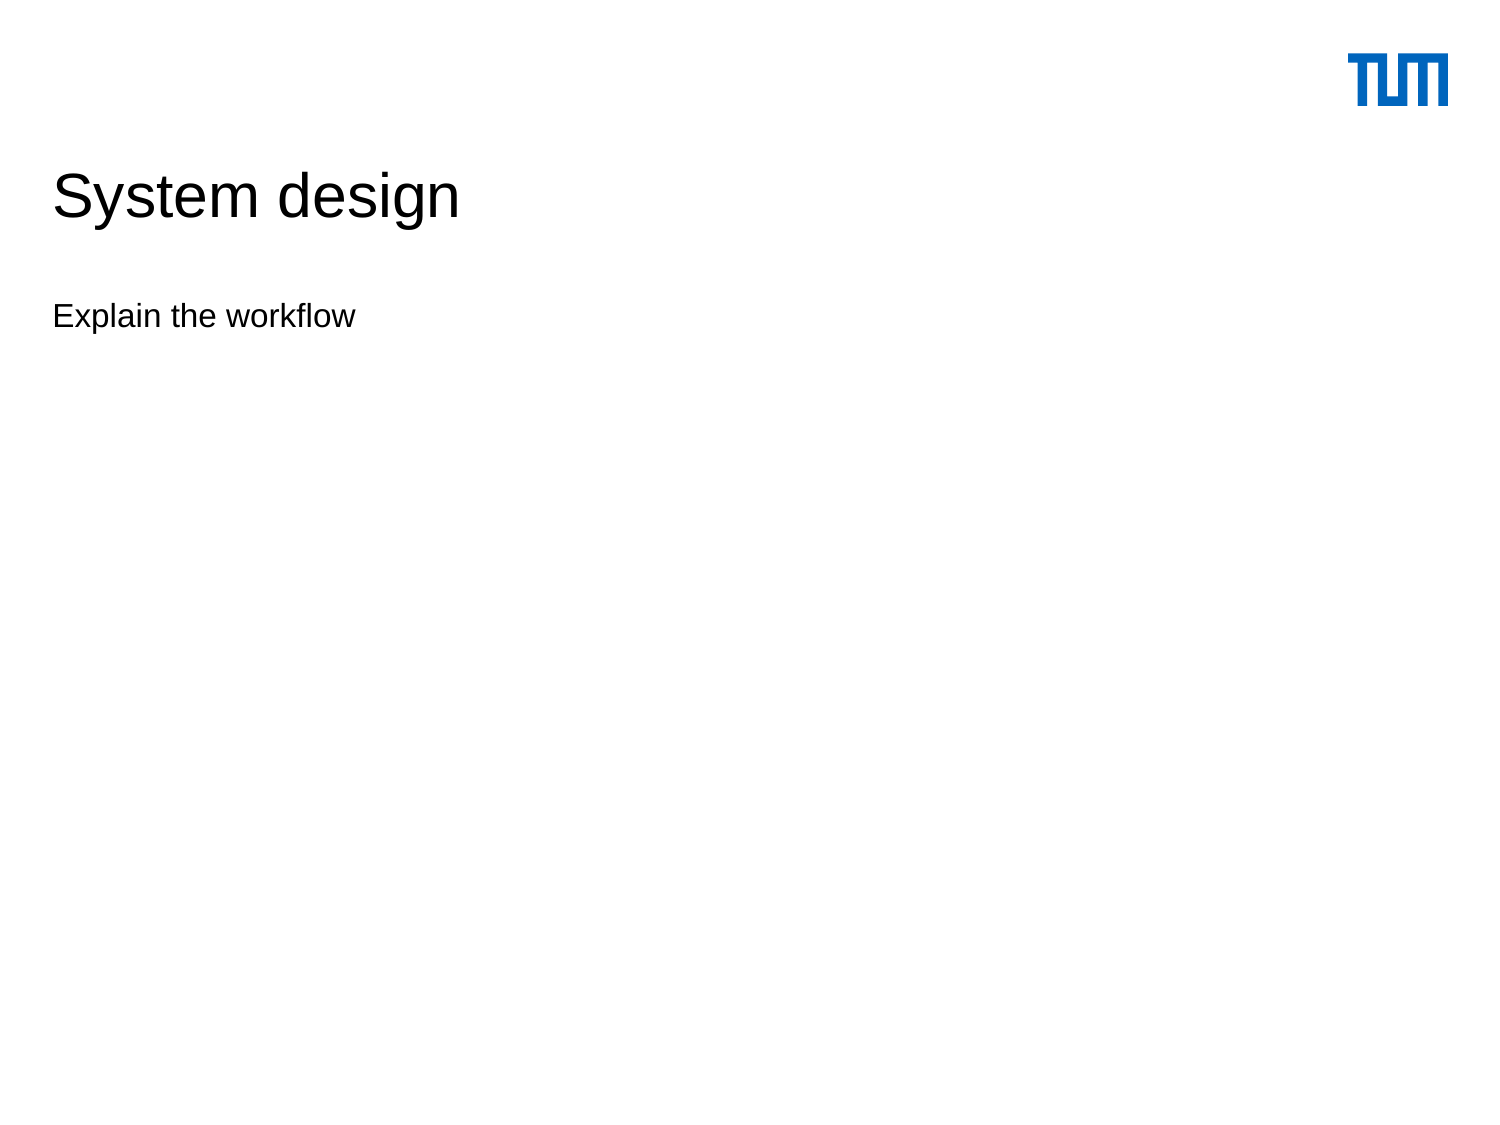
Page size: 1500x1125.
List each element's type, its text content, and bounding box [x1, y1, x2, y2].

list Explain the workflow [52, 289, 1449, 1060]
title System design [52, 163, 1449, 231]
